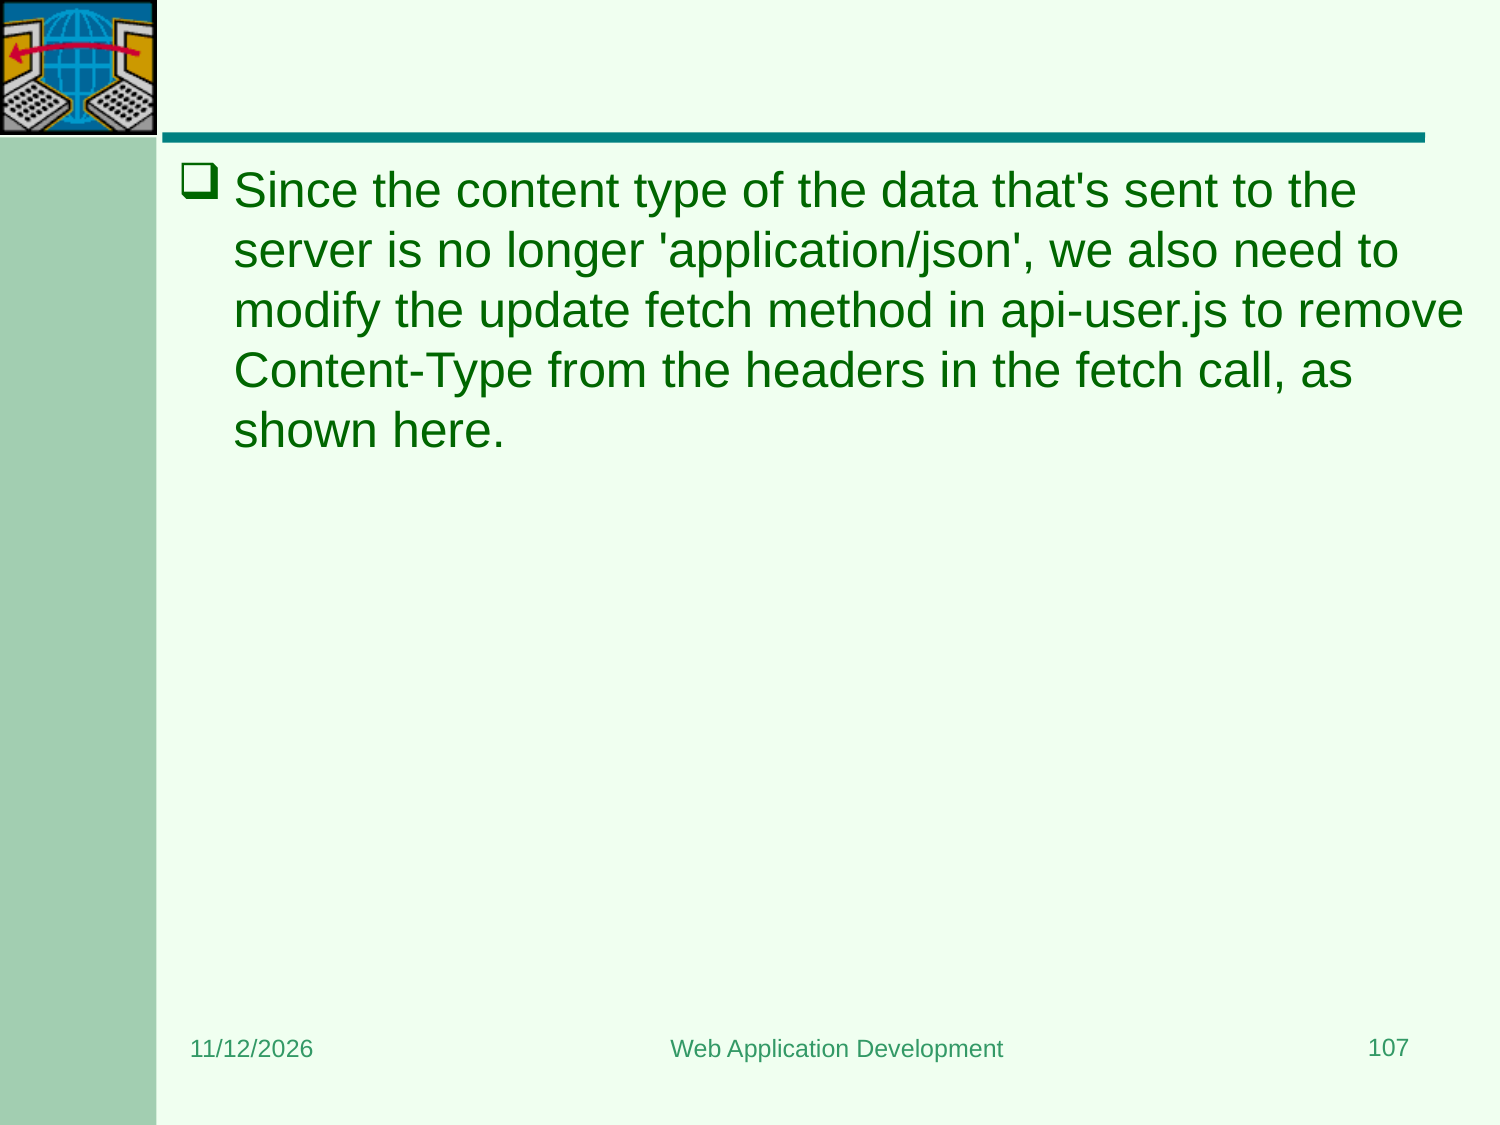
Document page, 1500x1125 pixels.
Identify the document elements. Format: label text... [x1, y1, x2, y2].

slide_number 107 [1237, 1024, 1426, 1103]
picture [0, 0, 157, 135]
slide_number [174, 1024, 438, 1104]
list Since the content type of the data that's sent to the server is no longer 'application/json', we also need to modify the update fetch method in api-user.js to remove Content-Type from the headers in the fetch call, as shown here. [162, 149, 1488, 1013]
footer Web Application Development [462, 1024, 1213, 1104]
